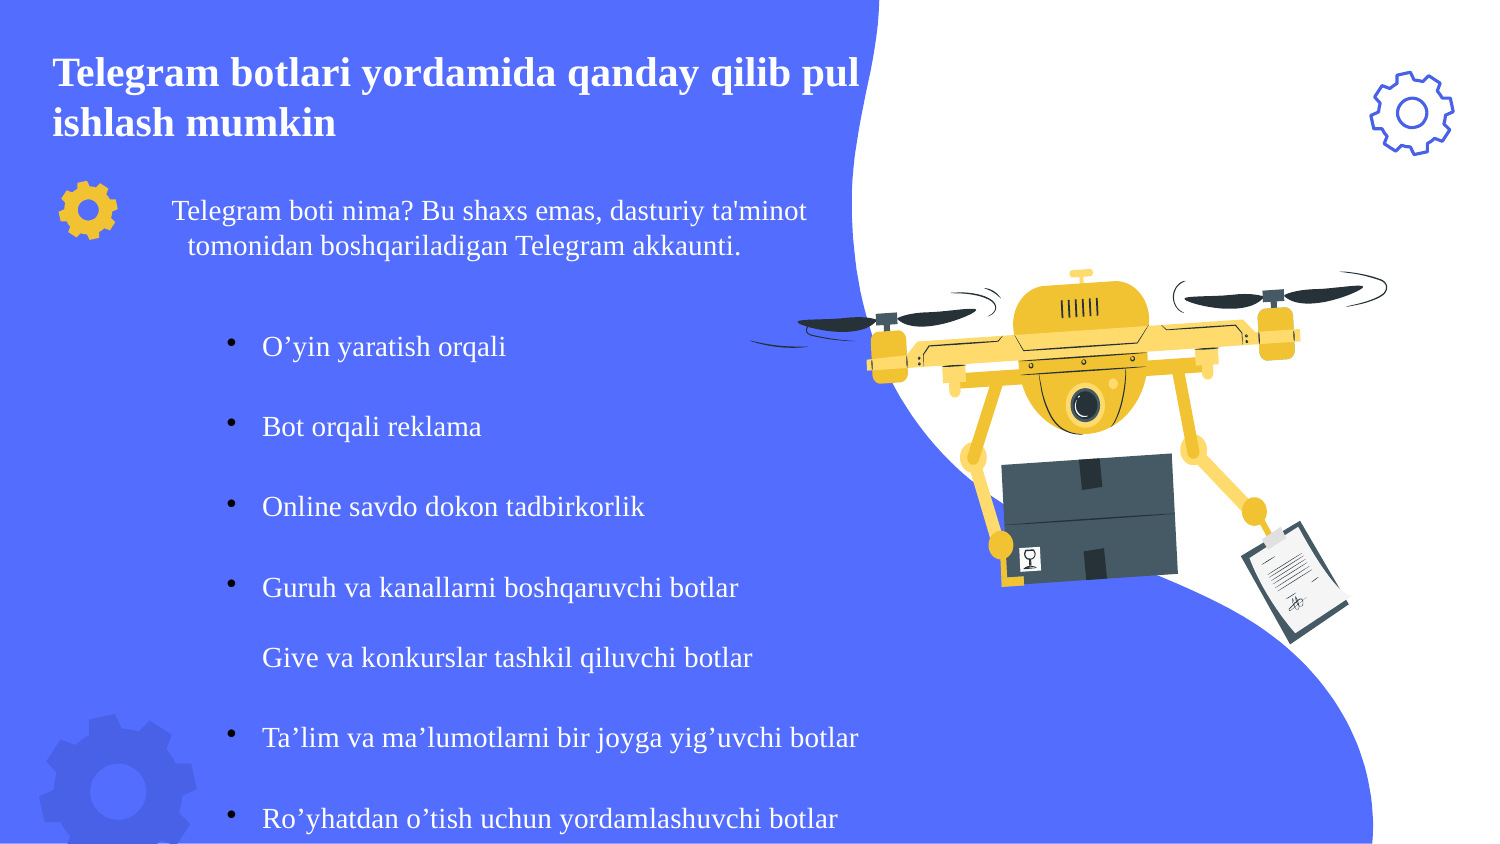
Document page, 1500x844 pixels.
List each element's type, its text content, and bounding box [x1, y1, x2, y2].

text_box O’yin yaratish orqali Bot orqali reklama Online savdo dokon tadbirkorlik Guruh va kanallarni boshqaruvchi botlar Give va konkurslar tashkil qiluvchi botlar Ta’lim va ma’lumotlarni bir joyga yig’uvchi botlar Ro’yhatdan o’tish uchun yordamlashuvchi botlar [211, 319, 884, 844]
title Telegram botlari yordamida qanday qilib pul ishlash mumkin [37, 29, 916, 188]
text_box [749, 268, 1388, 645]
subtitle Telegram boti nima? Bu shaxs emas, dasturiy ta'minot tomonidan boshqariladigan Telegram akkaunti. [150, 188, 825, 300]
